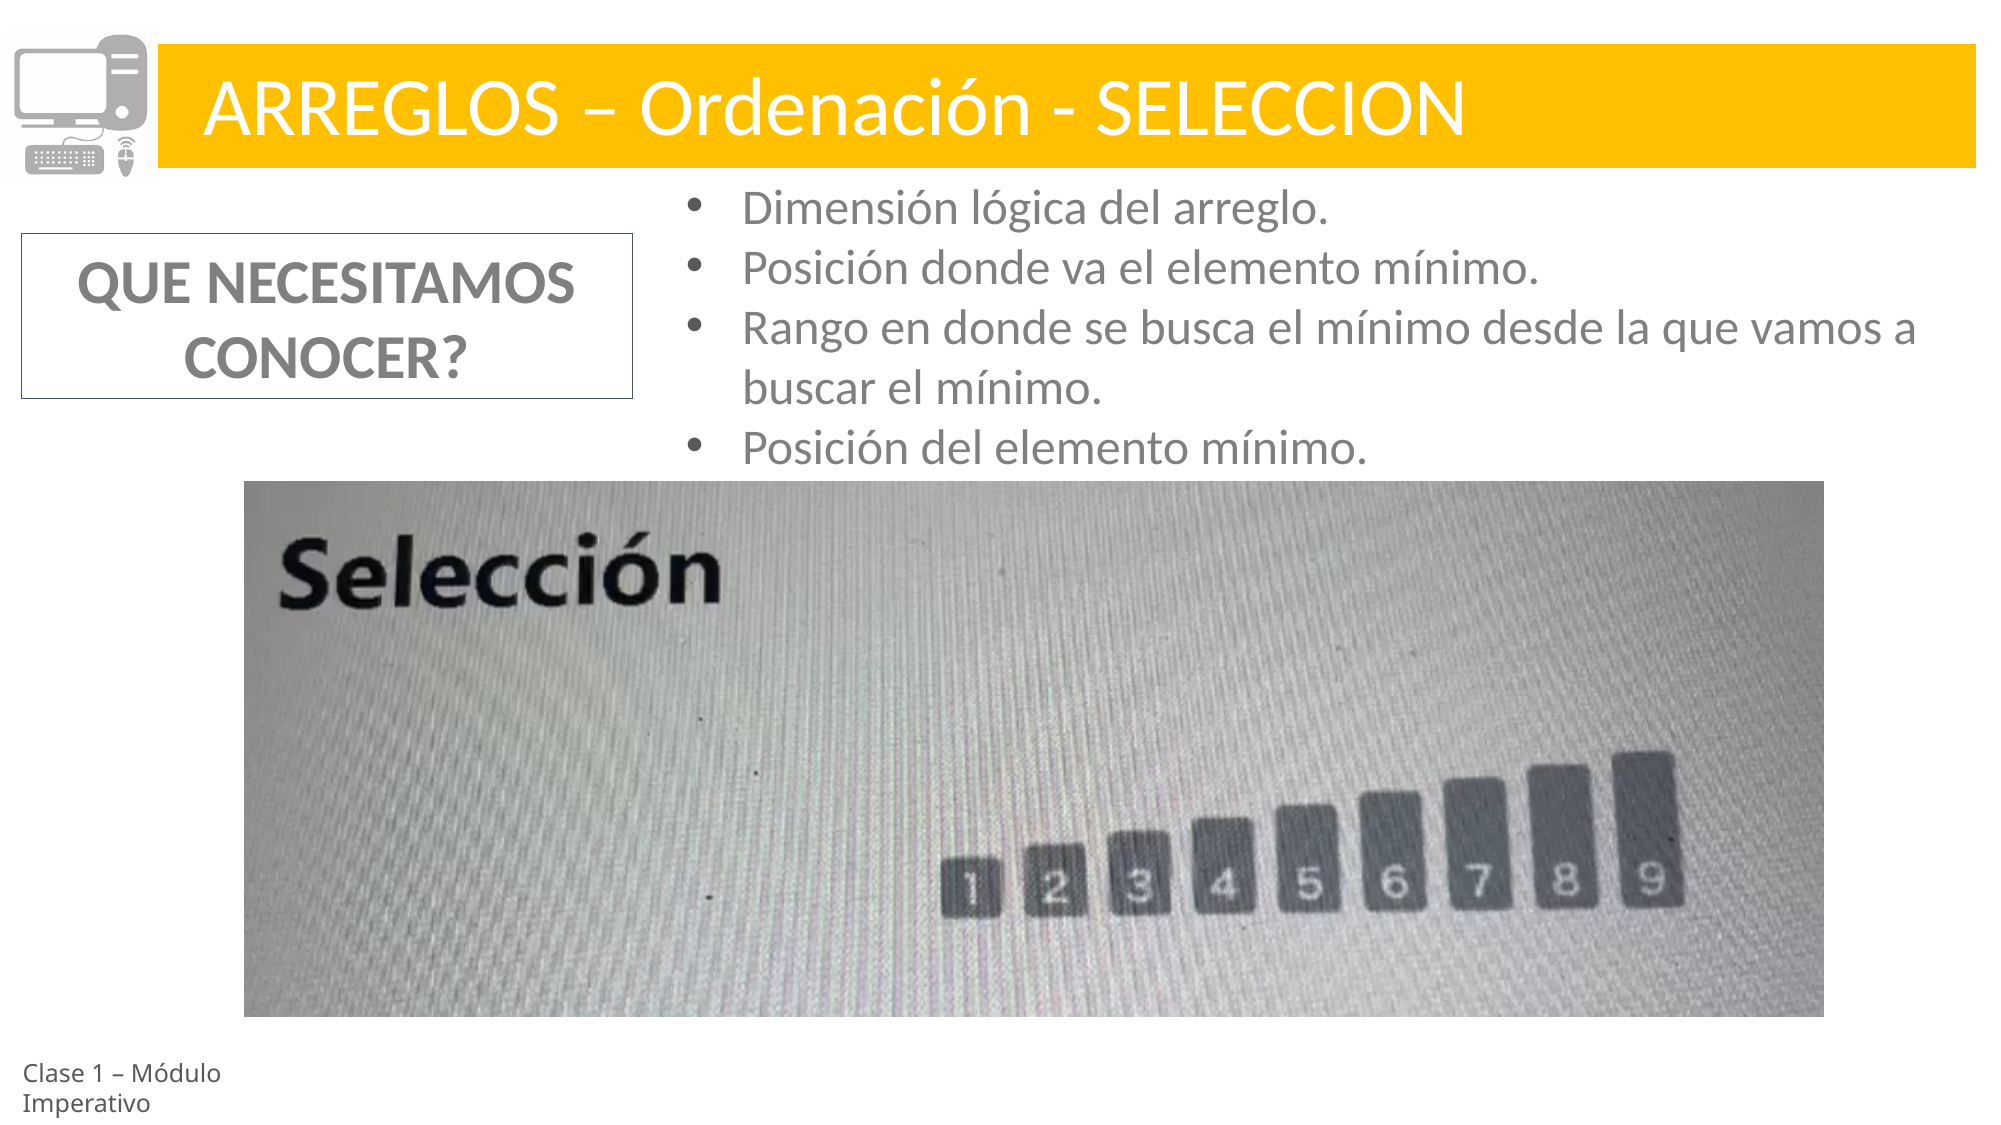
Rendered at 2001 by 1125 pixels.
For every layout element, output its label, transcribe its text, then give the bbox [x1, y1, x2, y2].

text_box Clase 1 – Módulo Imperativo [7, 1057, 358, 1118]
text_box [163, 45, 1976, 167]
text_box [243, 480, 1826, 1019]
text_box Dimensión lógica del arreglo. Posición donde va el elemento mínimo. Rango en donde se busca el mínimo desde la que vamos a buscar el mínimo. Posición del elemento mínimo. [670, 166, 1976, 482]
text_box QUE NECESITAMOS CONOCER? [21, 233, 633, 399]
picture [3, 28, 158, 183]
text_box ARREGLOS – Ordenación - SELECCION [188, 44, 1613, 160]
